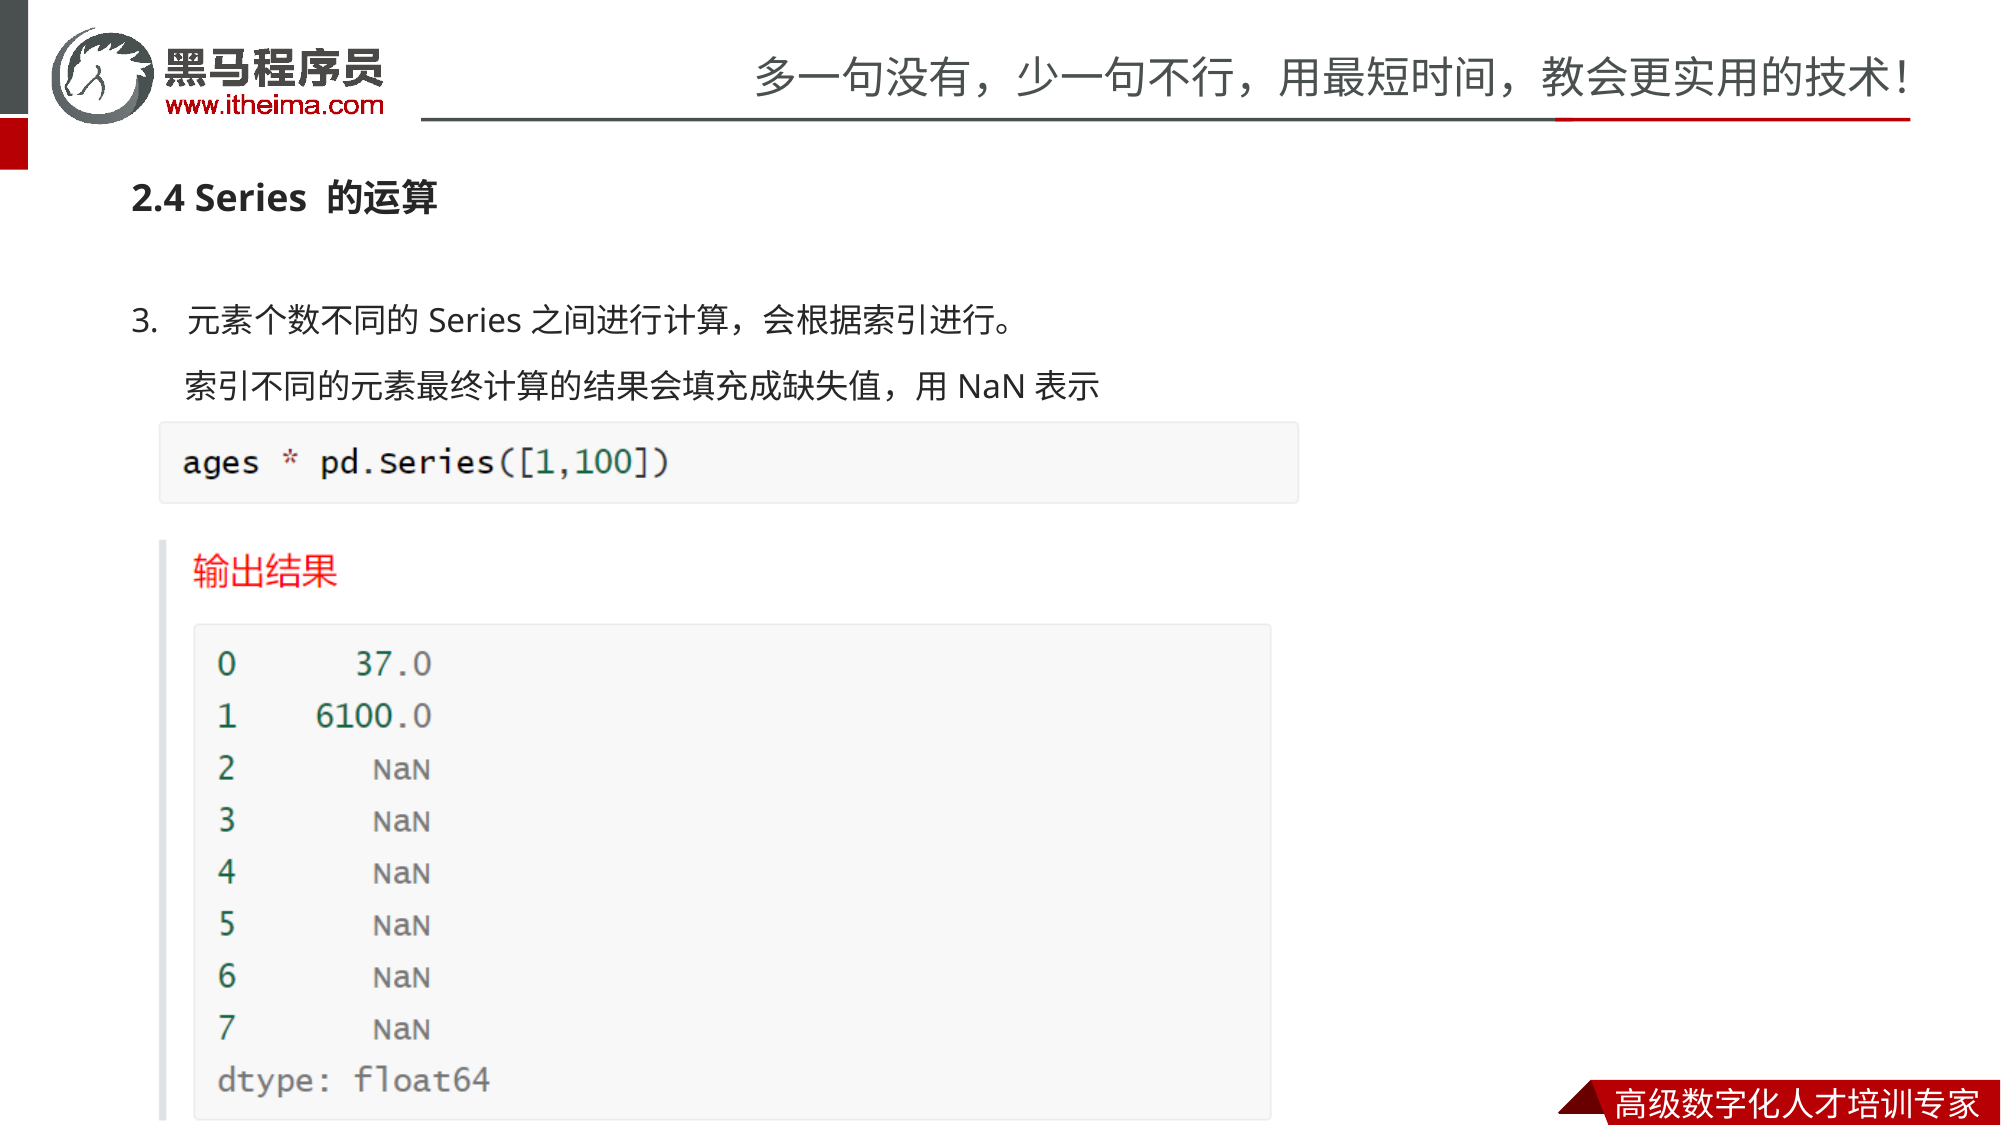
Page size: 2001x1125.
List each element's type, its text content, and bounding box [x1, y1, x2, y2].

picture [50, 26, 384, 125]
picture [151, 413, 1305, 1125]
list 2.4 Series 的运算 [116, 154, 1872, 239]
list 元素个数不同的Series之间进行计算，会根据索引进行。 索引不同的元素最终计算的结果会填充成缺失值，用NaN表示 [116, 271, 1872, 964]
